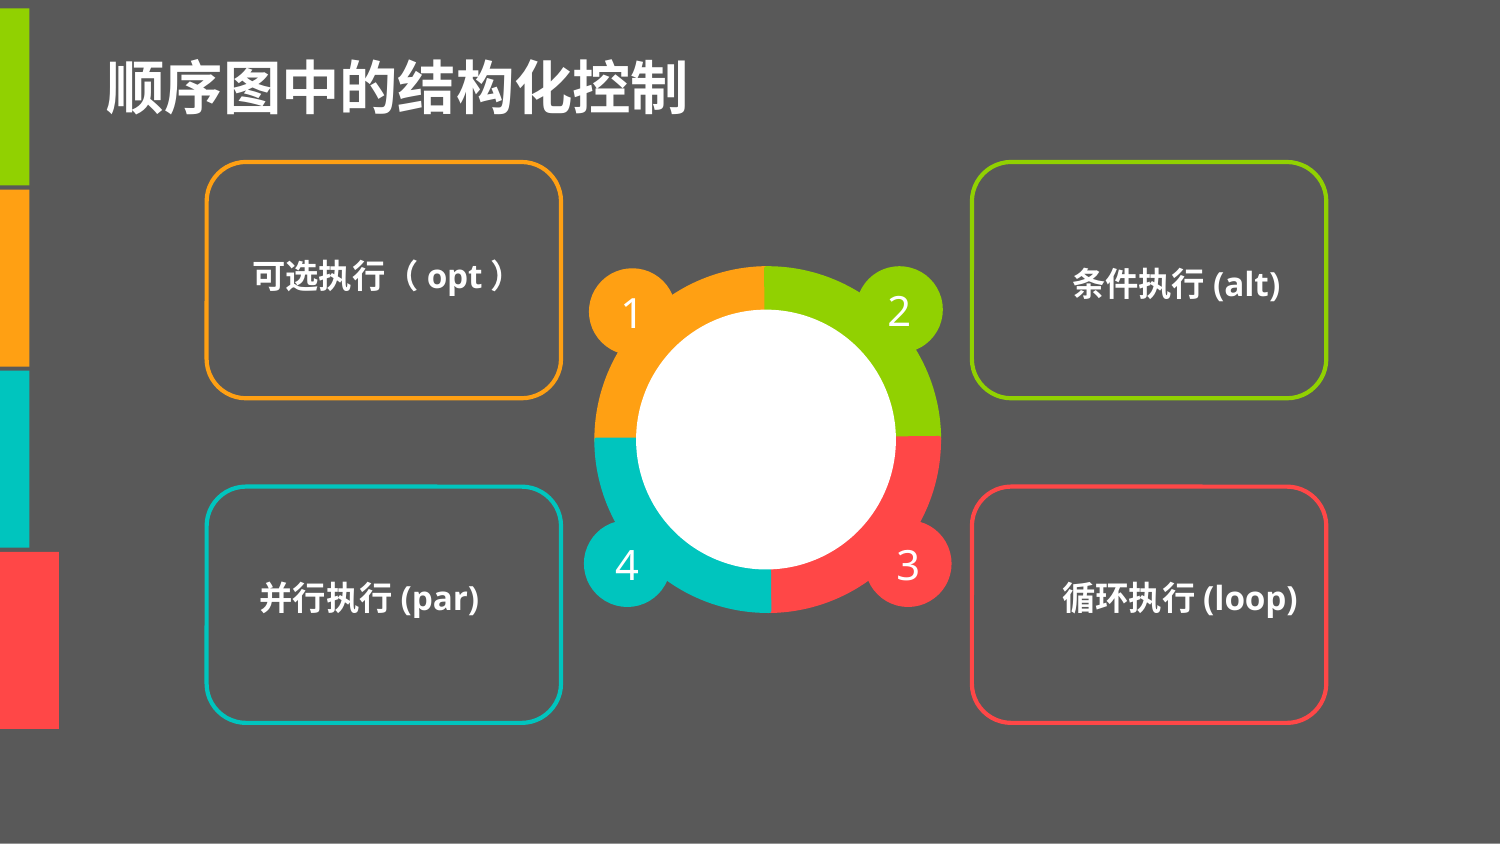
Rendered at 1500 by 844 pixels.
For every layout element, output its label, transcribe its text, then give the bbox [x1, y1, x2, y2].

text_box 可选执行（opt） [222, 247, 539, 303]
text_box [0, 187, 32, 369]
text_box 顺序图中的结构化控制 [91, 43, 705, 129]
text_box [0, 6, 32, 187]
text_box 条件执行(alt) [1041, 256, 1296, 311]
text_box [204, 159, 564, 401]
text_box [969, 484, 1329, 725]
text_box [596, 268, 940, 612]
text_box [0, 369, 32, 550]
text_box 4 [583, 539, 591, 588]
text_box 并行执行(par) [244, 569, 494, 625]
text_box 3 [944, 539, 952, 588]
text_box 循环执行(loop) [1047, 569, 1313, 625]
text_box [969, 159, 1329, 401]
text_box [0, 550, 61, 731]
text_box [204, 484, 564, 725]
